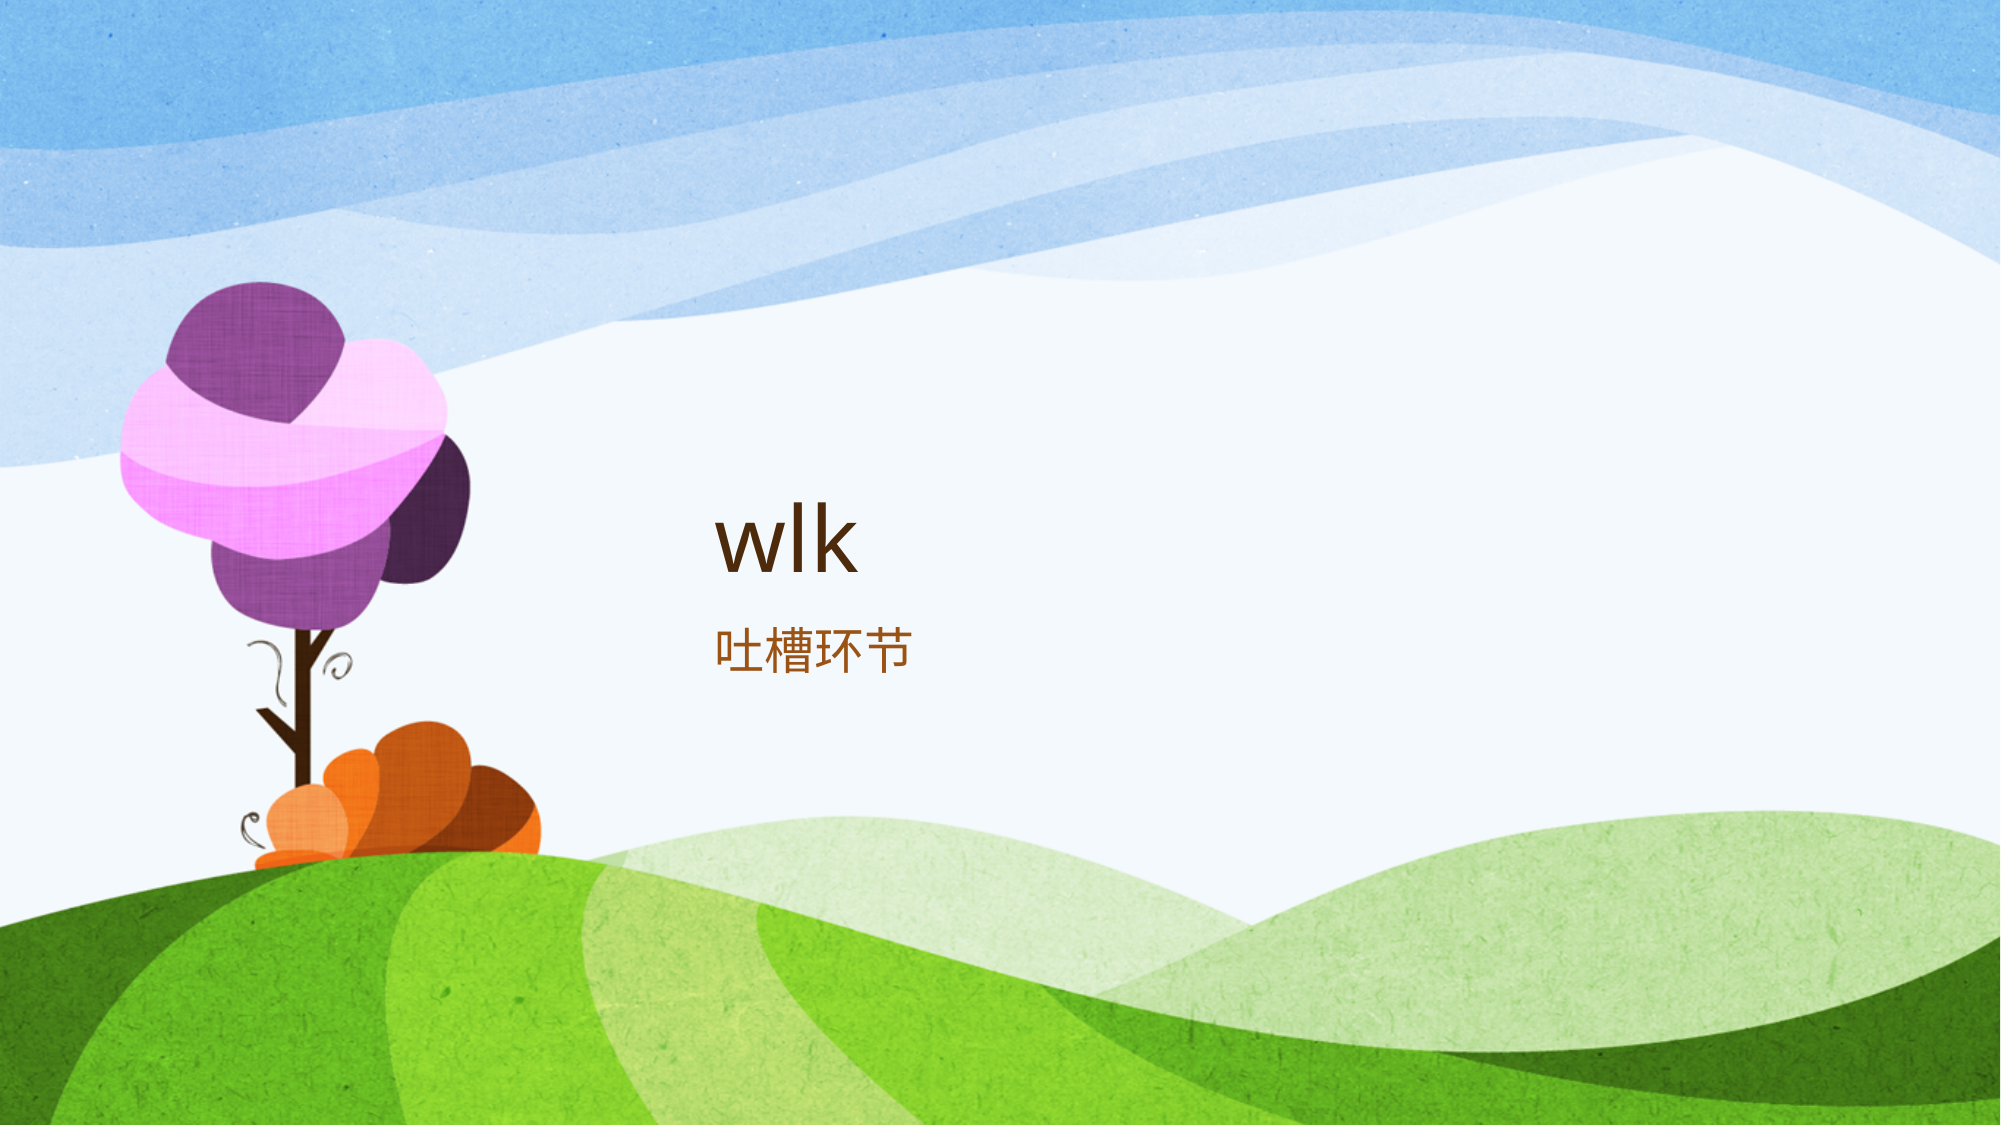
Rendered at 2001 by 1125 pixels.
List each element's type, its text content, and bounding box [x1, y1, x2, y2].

list 吐槽环节 [699, 612, 1825, 763]
picture [0, 0, 2001, 1125]
title wlk [699, 299, 1825, 600]
